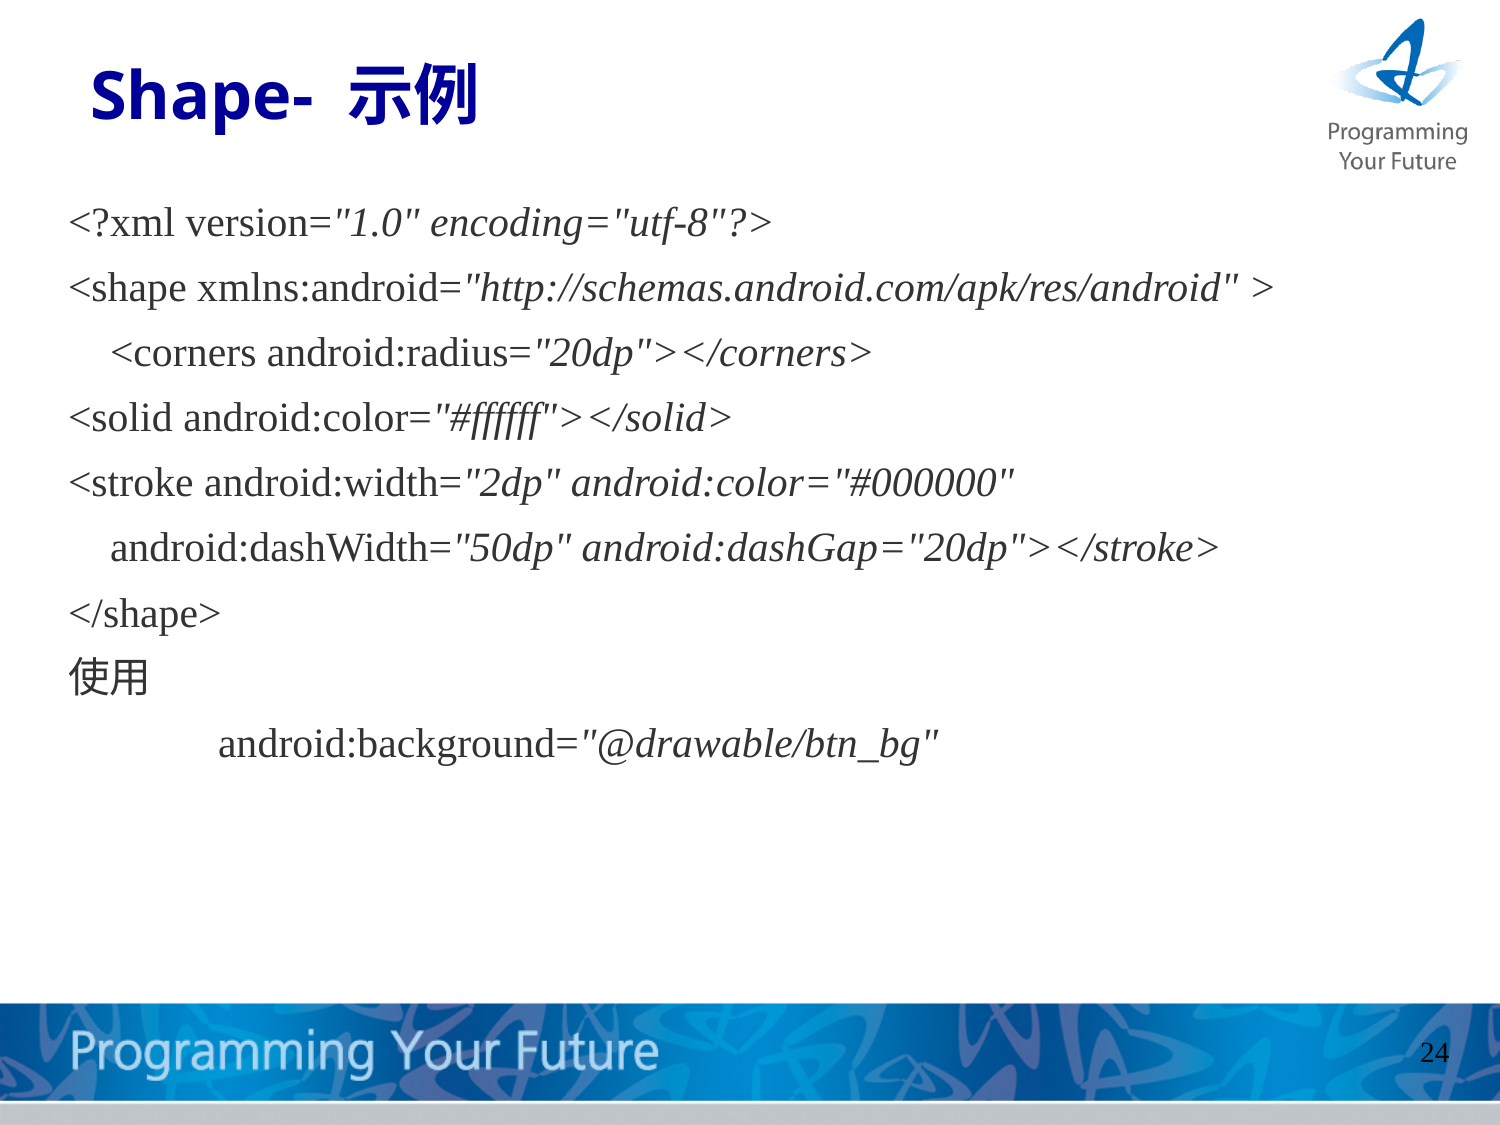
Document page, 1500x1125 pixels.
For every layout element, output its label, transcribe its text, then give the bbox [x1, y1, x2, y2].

list <?xml version="1.0" encoding="utf-8"?> <shape xmlns:android="http://schemas.android.com/apk/res/android" > <corners android:radius="20dp"></corners> <solid android:color="#ffffff"></solid> <stroke android:width="2dp" android:color="#000000" android:dashWidth="50dp" android:dashGap="20dp"></stroke> </shape> 使用 android:background="@drawable/btn_bg" [52, 172, 1412, 988]
picture [1297, 0, 1500, 213]
title Shape- 示例 [74, 44, 1271, 162]
picture [0, 997, 1500, 1125]
